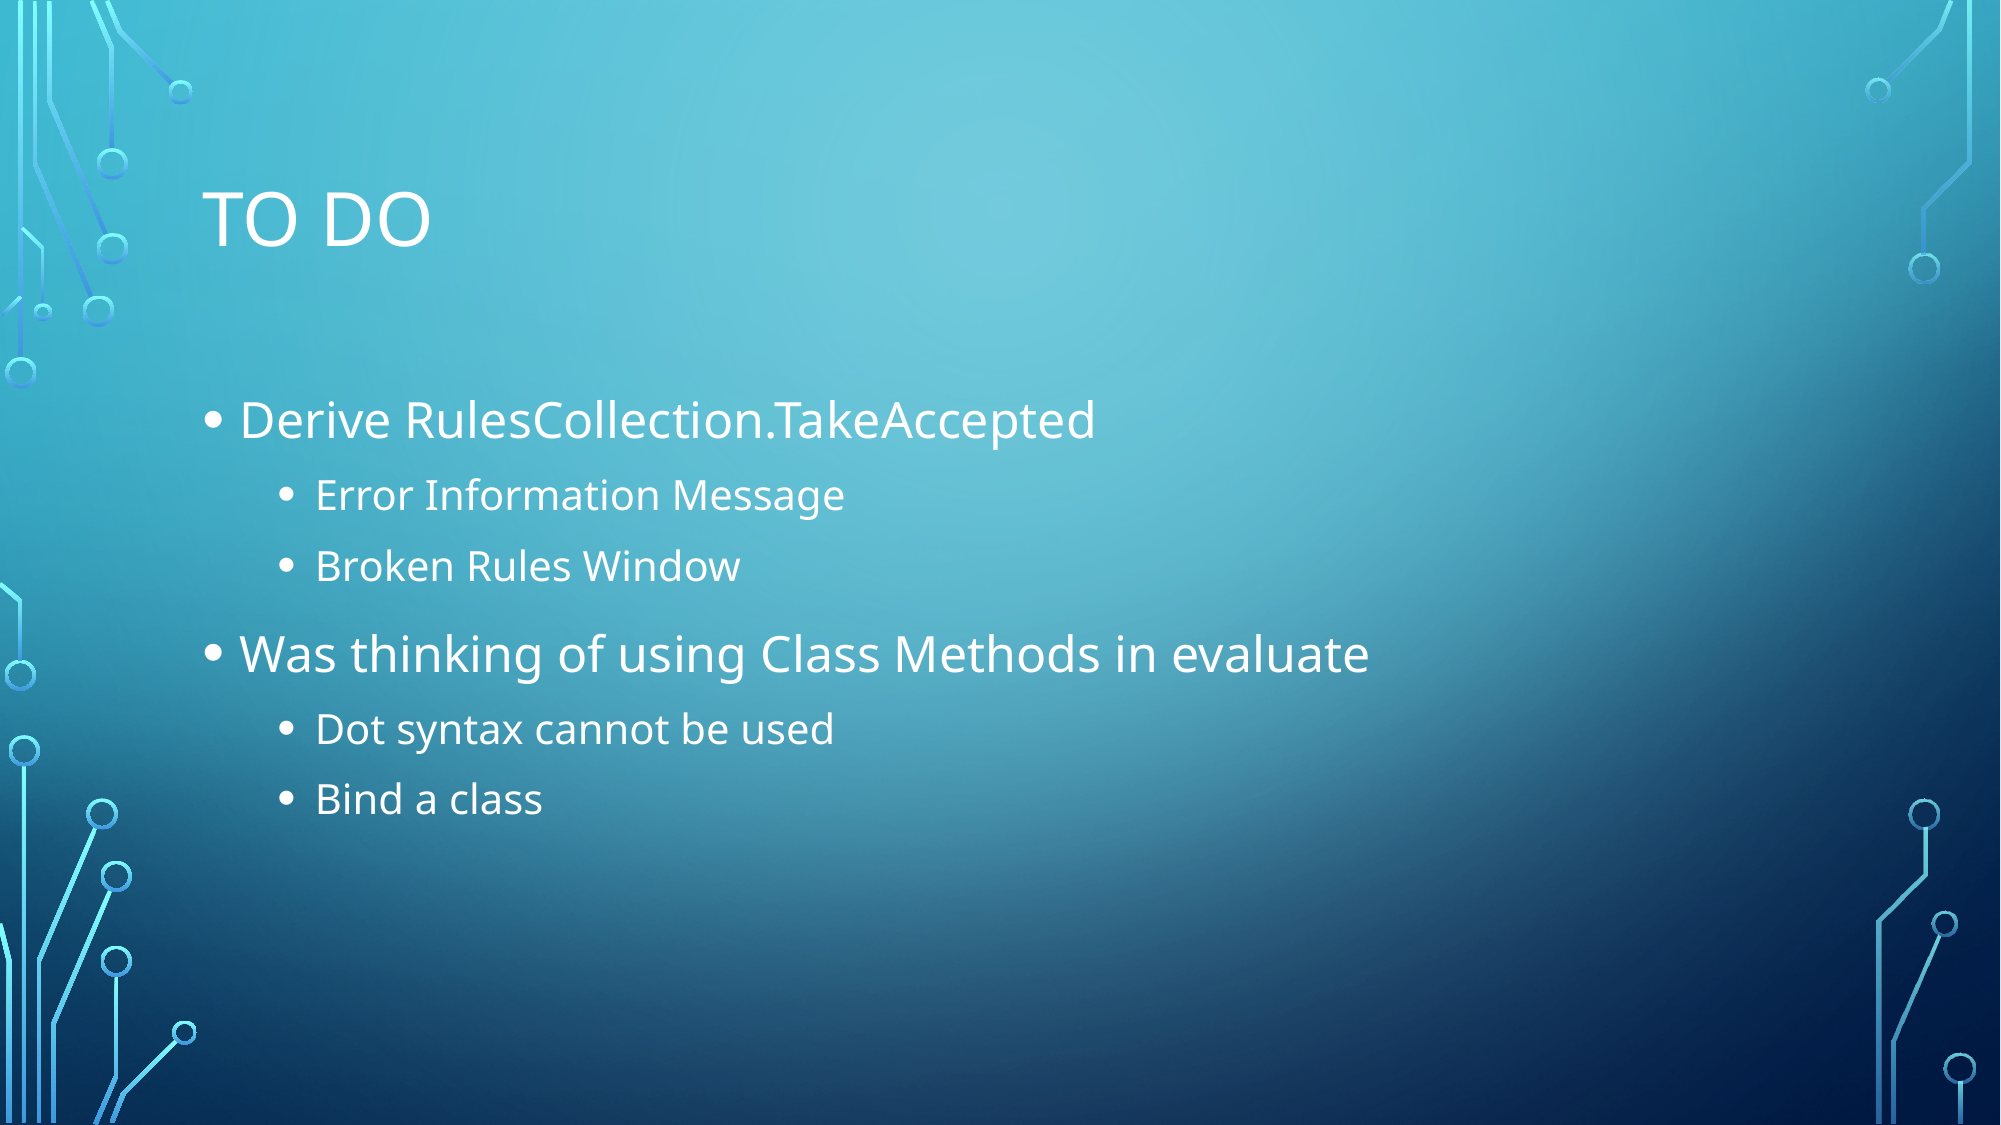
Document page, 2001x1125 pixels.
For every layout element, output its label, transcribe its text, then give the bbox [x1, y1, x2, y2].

title To DO [187, 101, 1813, 344]
list Derive RulesCollection.TakeAccepted Error Information Message Broken Rules Window Was thinking of using Class Methods in evaluate Dot syntax cannot be used Bind a class [187, 369, 1813, 950]
